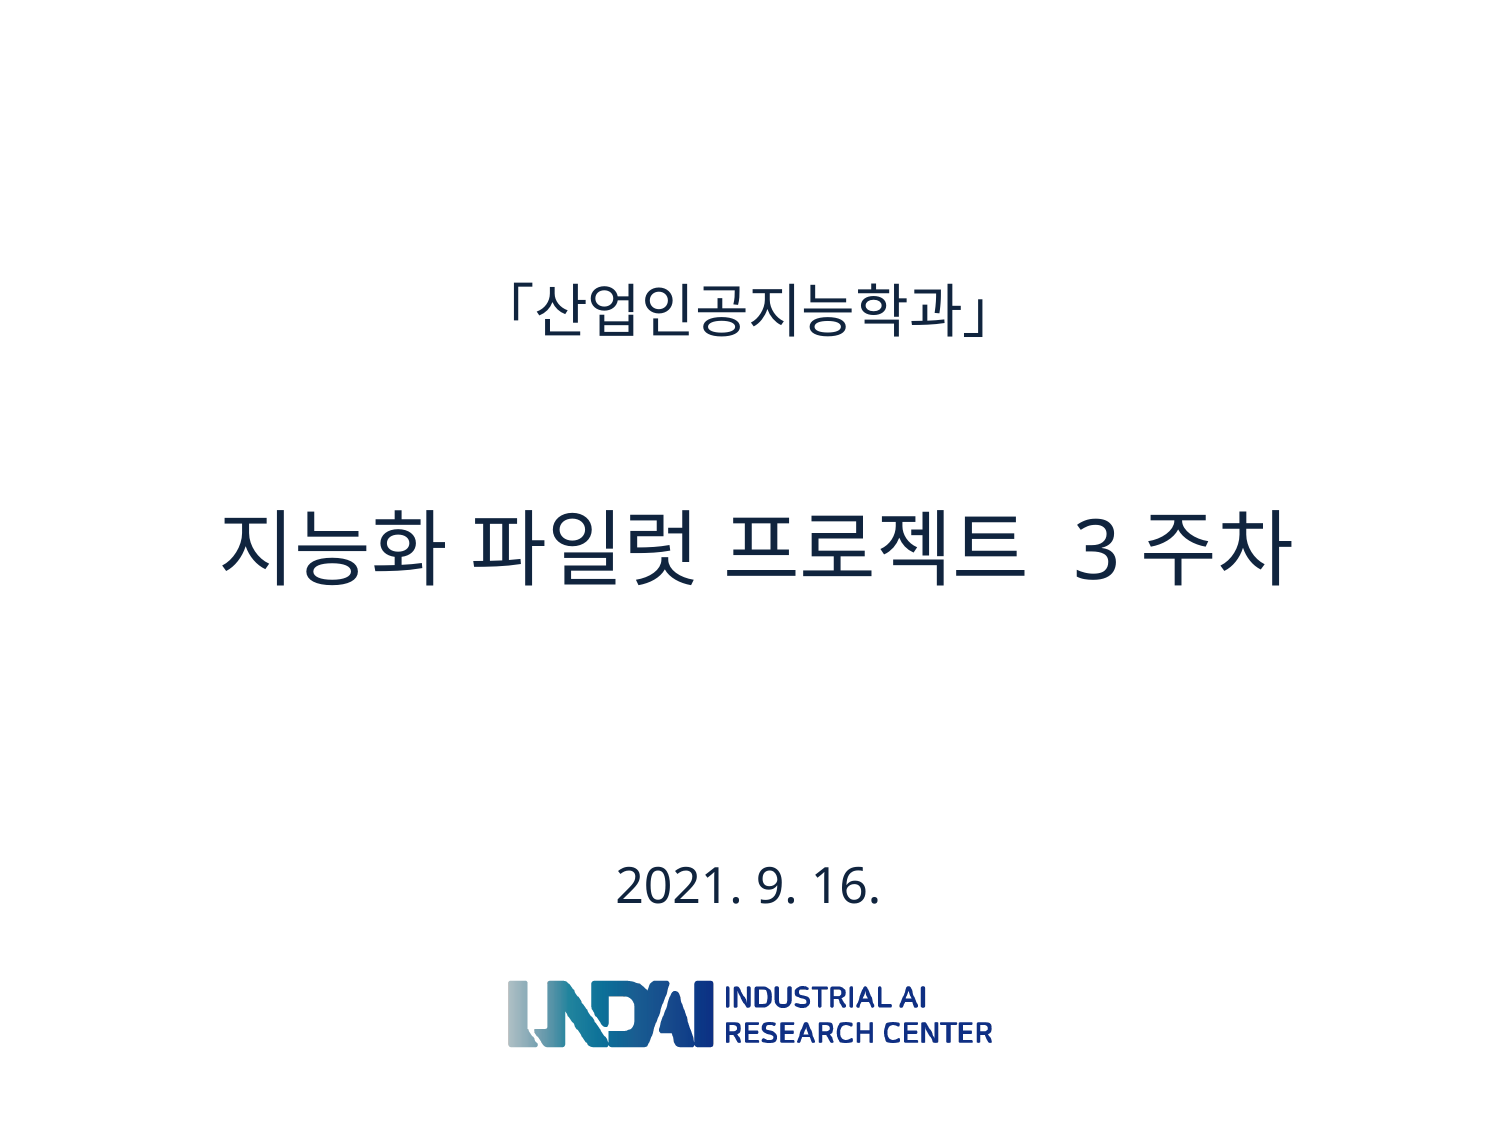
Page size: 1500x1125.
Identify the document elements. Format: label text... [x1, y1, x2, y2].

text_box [41, 489, 1471, 631]
text_box 2021. 9. 16. [33, 845, 1463, 921]
picture [495, 964, 1005, 1059]
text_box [33, 267, 1464, 409]
